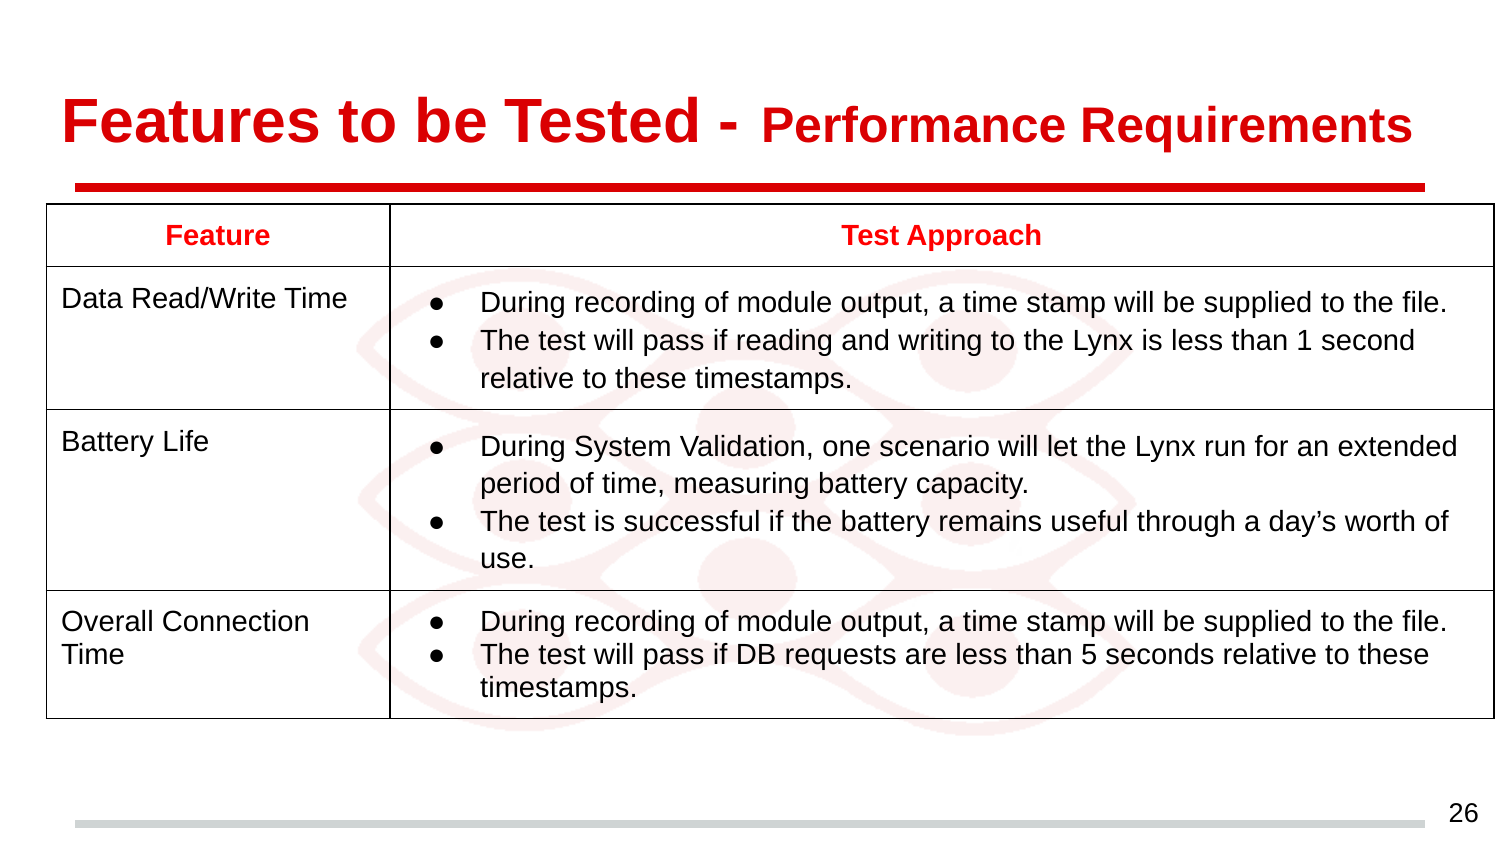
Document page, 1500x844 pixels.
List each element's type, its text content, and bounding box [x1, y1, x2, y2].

table_header Test Approach [391, 205, 1493, 266]
table_cell Overall Connection Time [47, 591, 389, 718]
slide_number ‹#› [1403, 779, 1494, 844]
table_cell During System Validation, one scenario will let the Lynx run for an extended period of time, measuring battery capacity. The test is successful if the battery remains useful through a day’s worth of use. [391, 410, 1493, 590]
table_cell During recording of module output, a time stamp will be supplied to the file. The test will pass if reading and writing to the Lynx is less than 1 second relative to these timestamps. [391, 267, 1493, 409]
table_header Feature [47, 205, 389, 266]
table_cell During recording of module output, a time stamp will be supplied to the file. The test will pass if DB requests are less than 5 seconds relative to these timestamps. [391, 591, 1493, 718]
table_cell Battery Life [47, 410, 389, 590]
table_cell Data Read/Write Time [47, 267, 389, 409]
title Features to be Tested - Performance Requirements [46, 32, 1454, 173]
